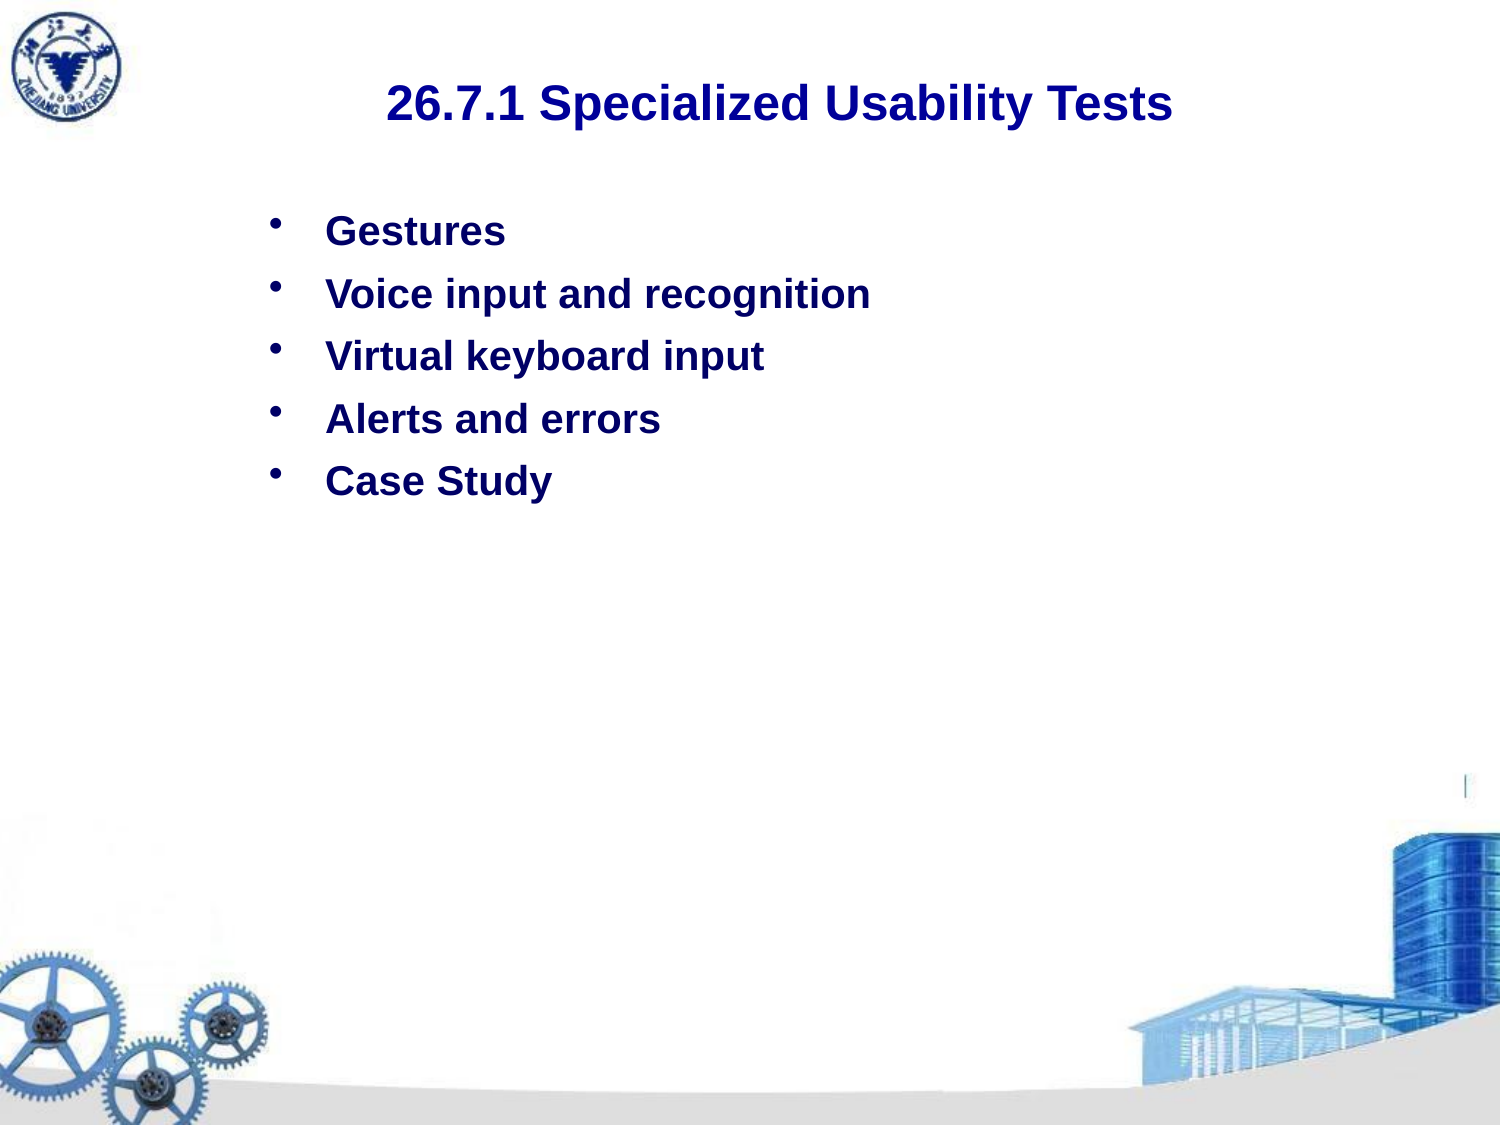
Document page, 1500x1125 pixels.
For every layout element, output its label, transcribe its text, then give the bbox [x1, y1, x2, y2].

list Gestures Voice input and recognition Virtual keyboard input Alerts and errors Case Study [253, 196, 1235, 858]
title 26.7.1 Specialized Usability Tests [135, 31, 1425, 171]
picture [0, 0, 1500, 1125]
